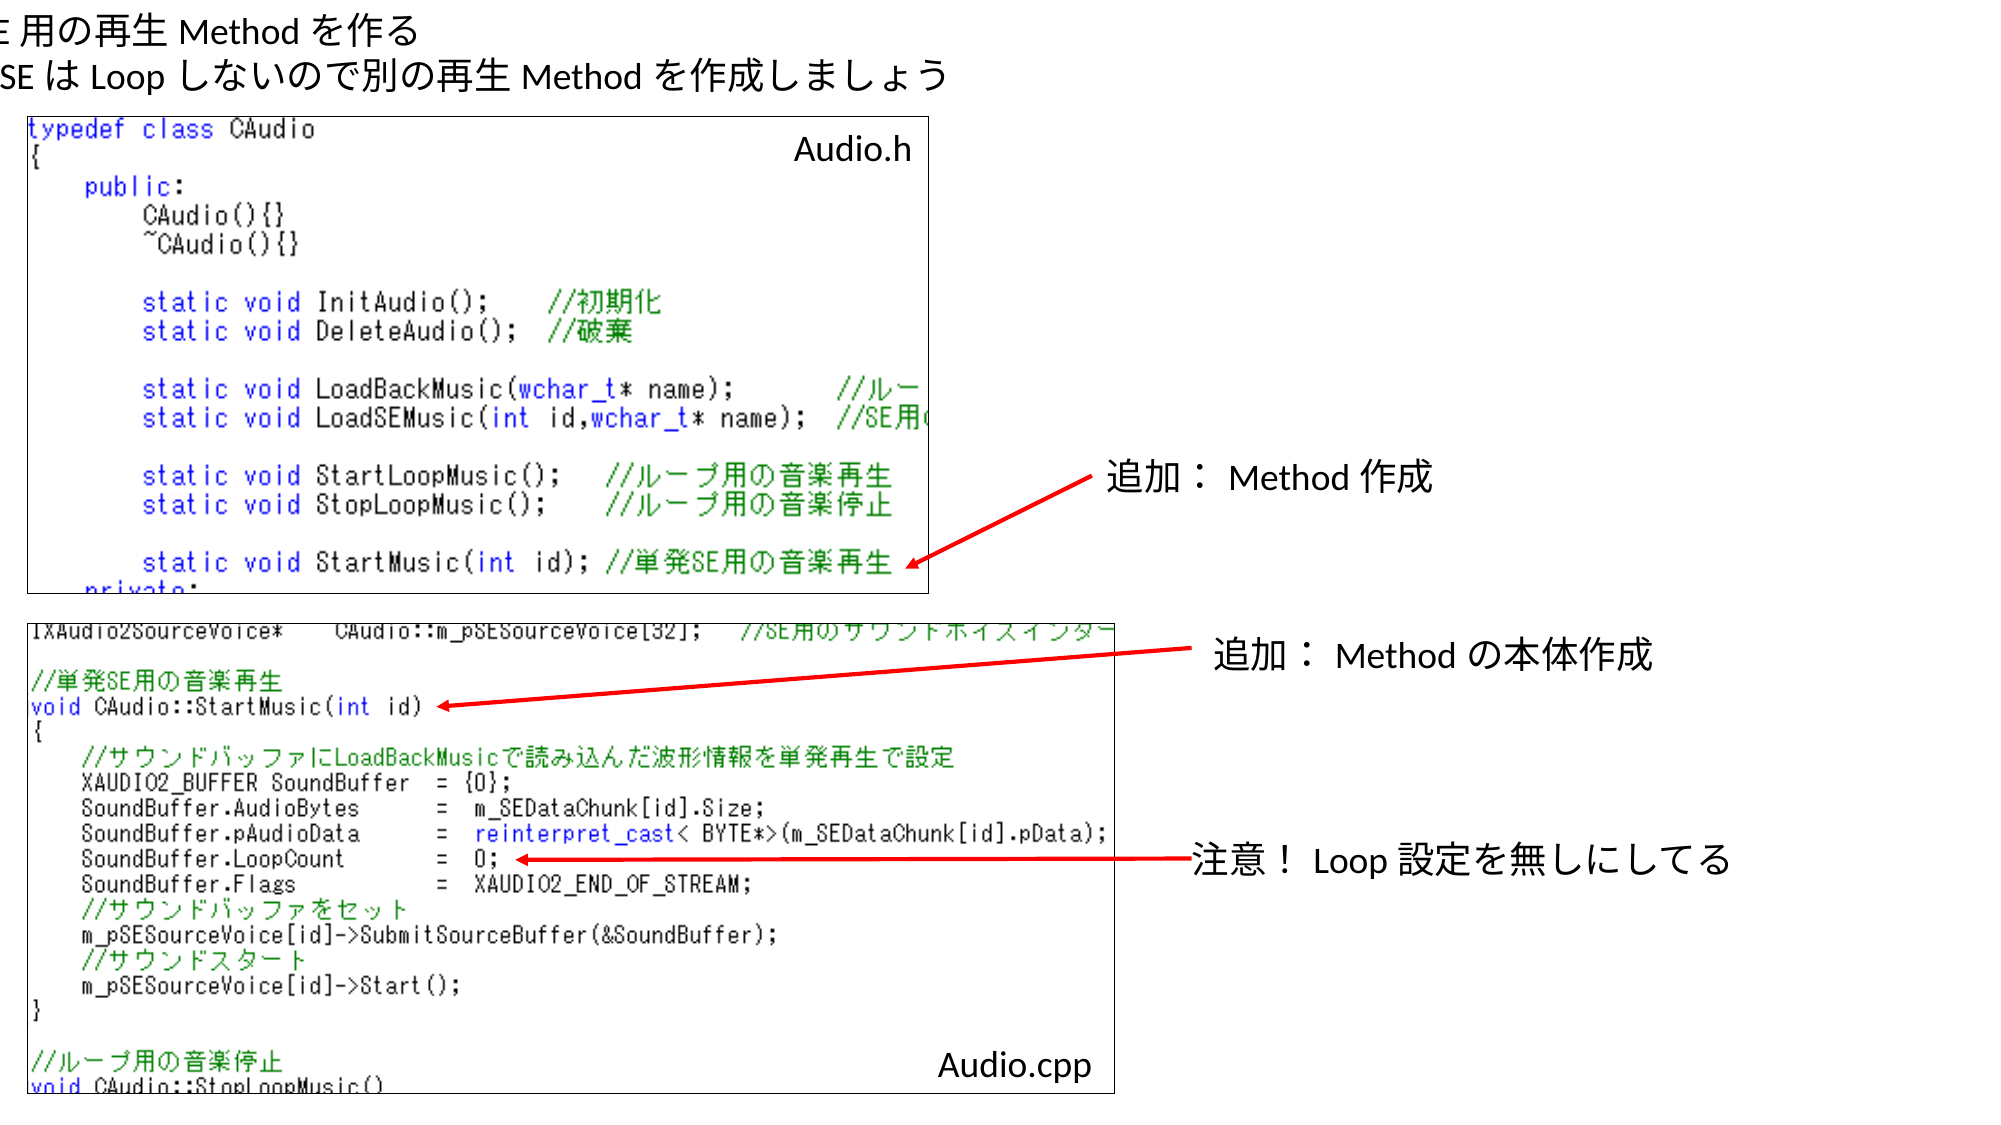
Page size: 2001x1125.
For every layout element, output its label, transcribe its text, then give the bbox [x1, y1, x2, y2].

picture [27, 116, 929, 594]
text_box ・SE用の再生Methodを作る SEはLoopしないので別の再生Methodを作成しましょう [0, 0, 967, 105]
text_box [905, 476, 1109, 569]
picture [27, 623, 1115, 1094]
text_box 追加：Method作成 [1091, 445, 1450, 506]
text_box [436, 647, 1192, 707]
text_box 追加：Methodの本体作成 [1198, 623, 1669, 684]
text_box 注意！Loop設定を無しにしてる [1177, 828, 1749, 888]
